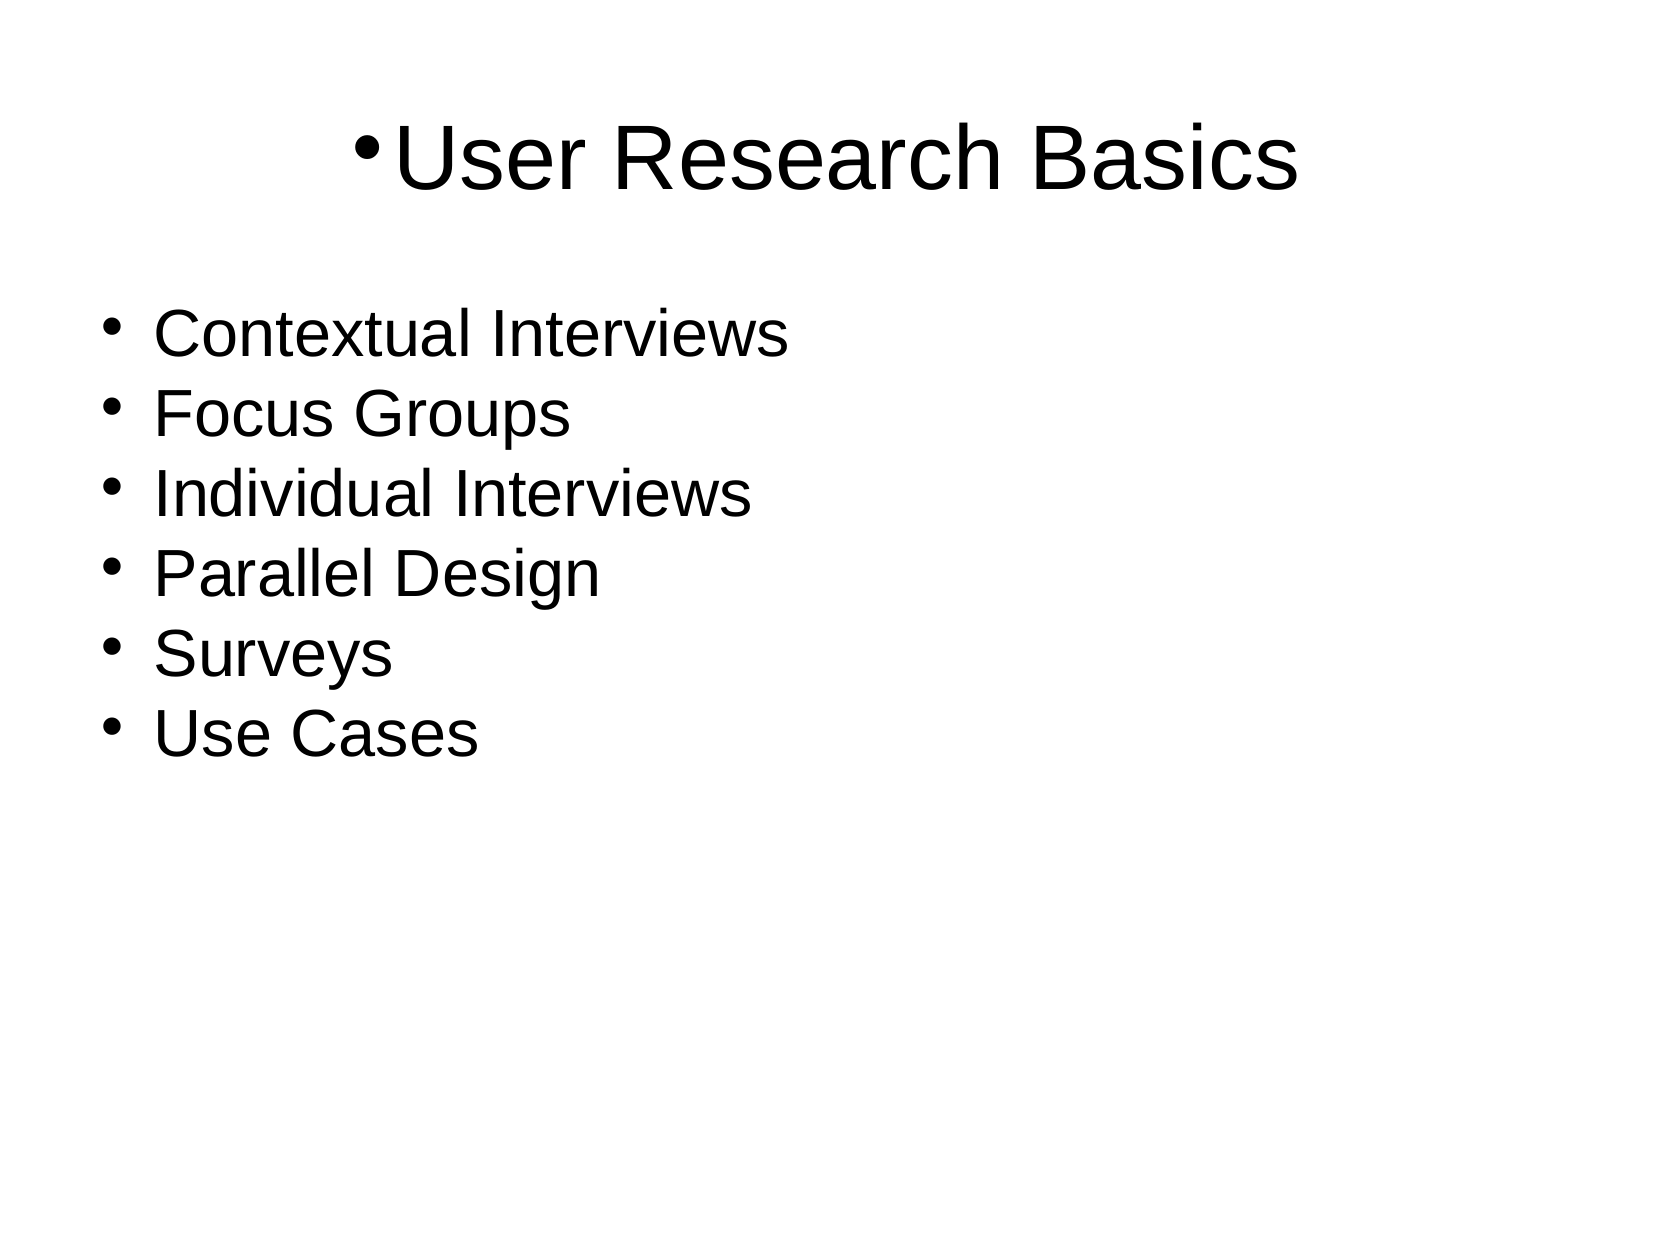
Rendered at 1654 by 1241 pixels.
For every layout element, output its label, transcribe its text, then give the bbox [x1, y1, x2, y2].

text_box User Research Basics [82, 49, 1571, 256]
text_box Contextual Interviews Focus Groups Individual Interviews Parallel Design Surveys Use Cases [82, 290, 1571, 1009]
